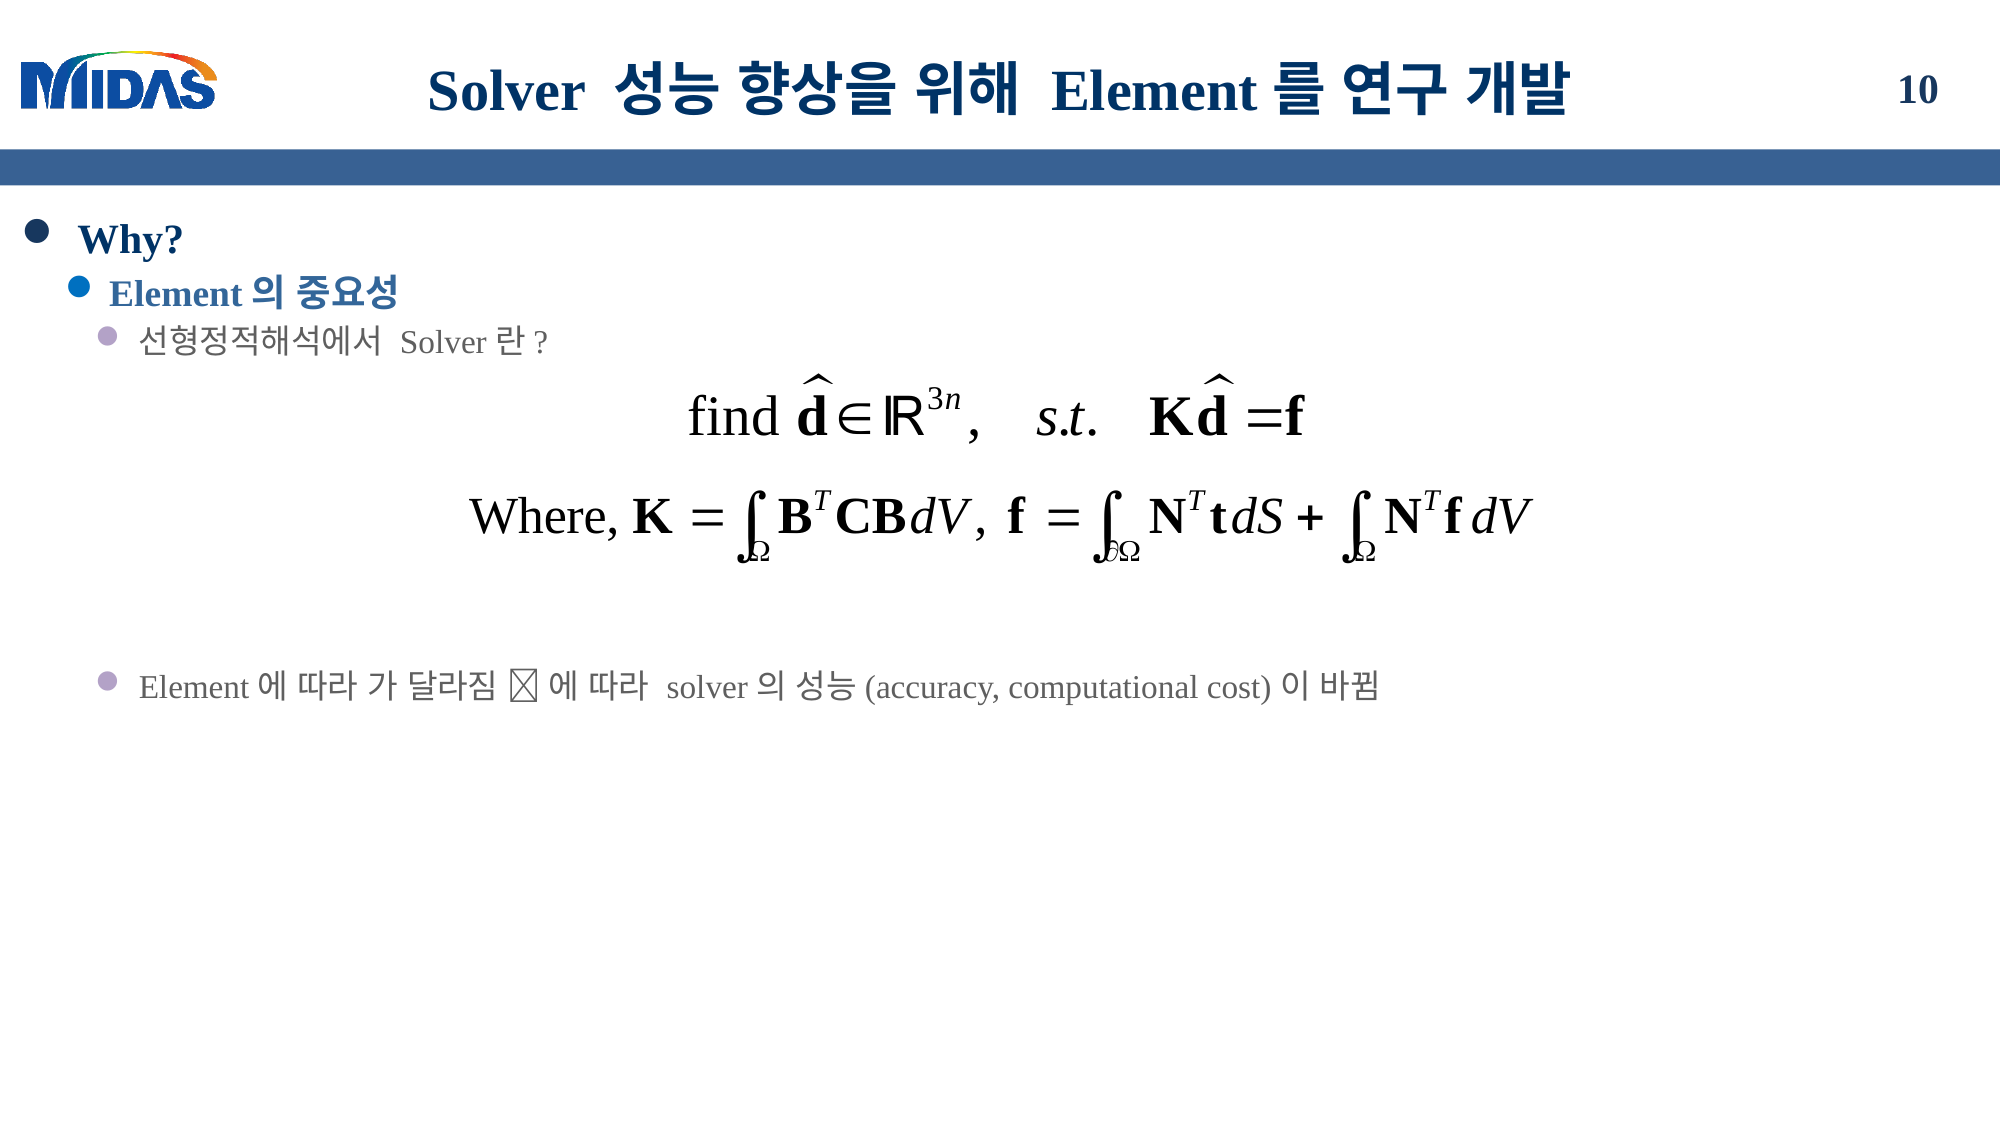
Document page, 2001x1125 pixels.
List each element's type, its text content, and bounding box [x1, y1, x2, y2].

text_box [460, 472, 1544, 573]
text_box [679, 362, 1325, 460]
picture [21, 51, 217, 109]
slide_number 10 [1852, 42, 1984, 132]
